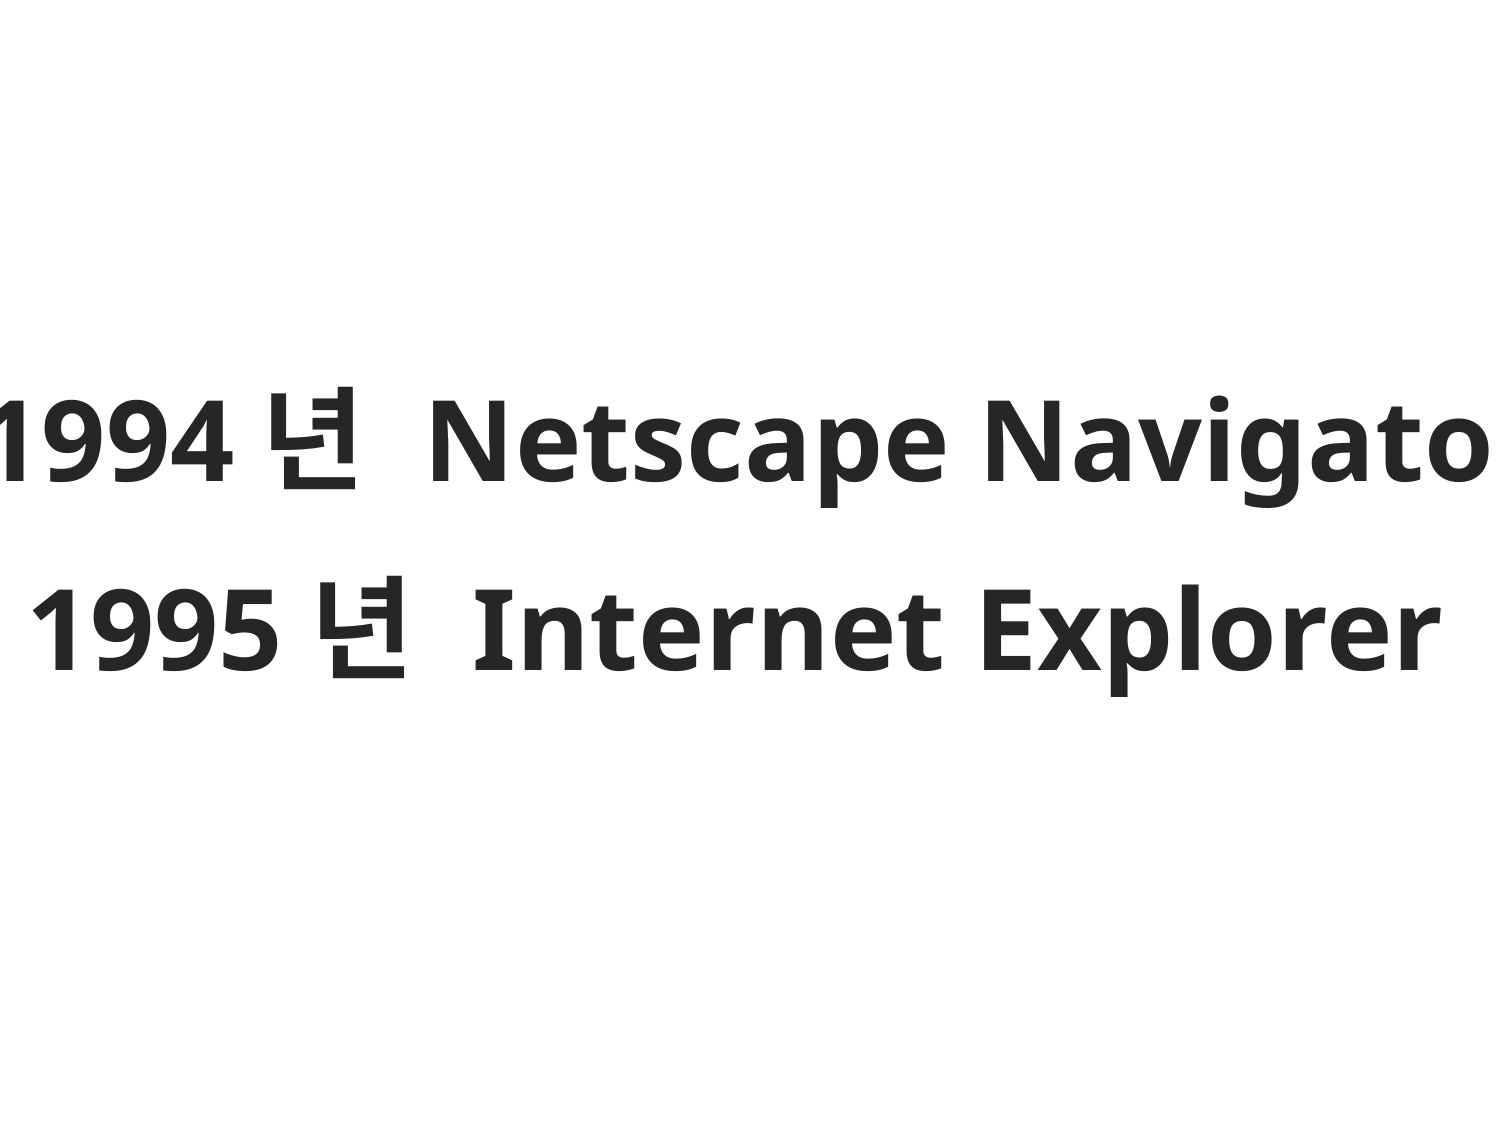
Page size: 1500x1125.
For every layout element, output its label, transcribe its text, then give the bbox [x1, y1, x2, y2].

text_box 1994년 Netscape Navigator [0, 361, 1500, 512]
text_box 1995년 Internet Explorer [11, 550, 1460, 701]
